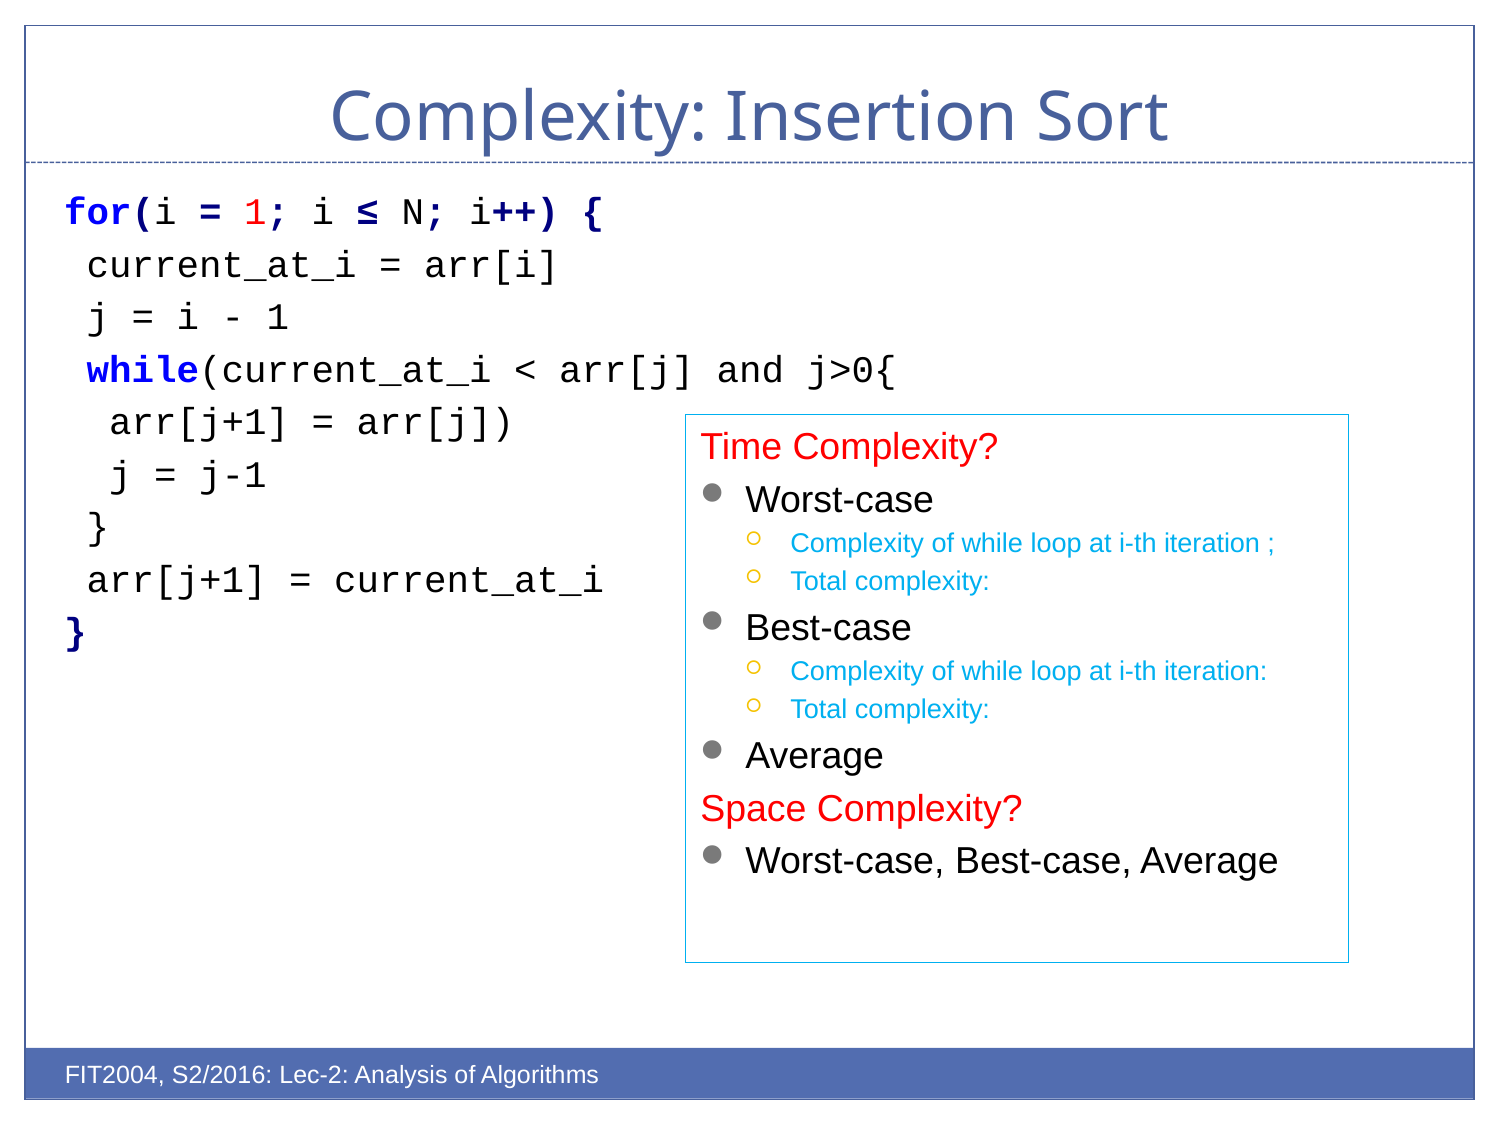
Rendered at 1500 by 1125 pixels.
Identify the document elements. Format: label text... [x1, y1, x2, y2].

text_box Time Complexity? Worst-case Complexity of while loop at i-th iteration ; Total complexity: Best-case Complexity of while loop at i-th iteration: Total complexity: Average Space Complexity? Worst-case, Best-case, Average [685, 414, 1349, 963]
footer FIT2004, S2/2016: Lec-2: Analysis of Algorithms [50, 1051, 800, 1112]
title Complexity: Insertion Sort [49, 37, 1450, 162]
list for(i = 1; i ≤ N; i++) { current_at_i = arr[i] j = i - 1 while(current_at_i < arr[j] and j>0{ arr[j+1] = arr[j]) j = j-1 } arr[j+1] = current_at_i } [49, 112, 975, 863]
